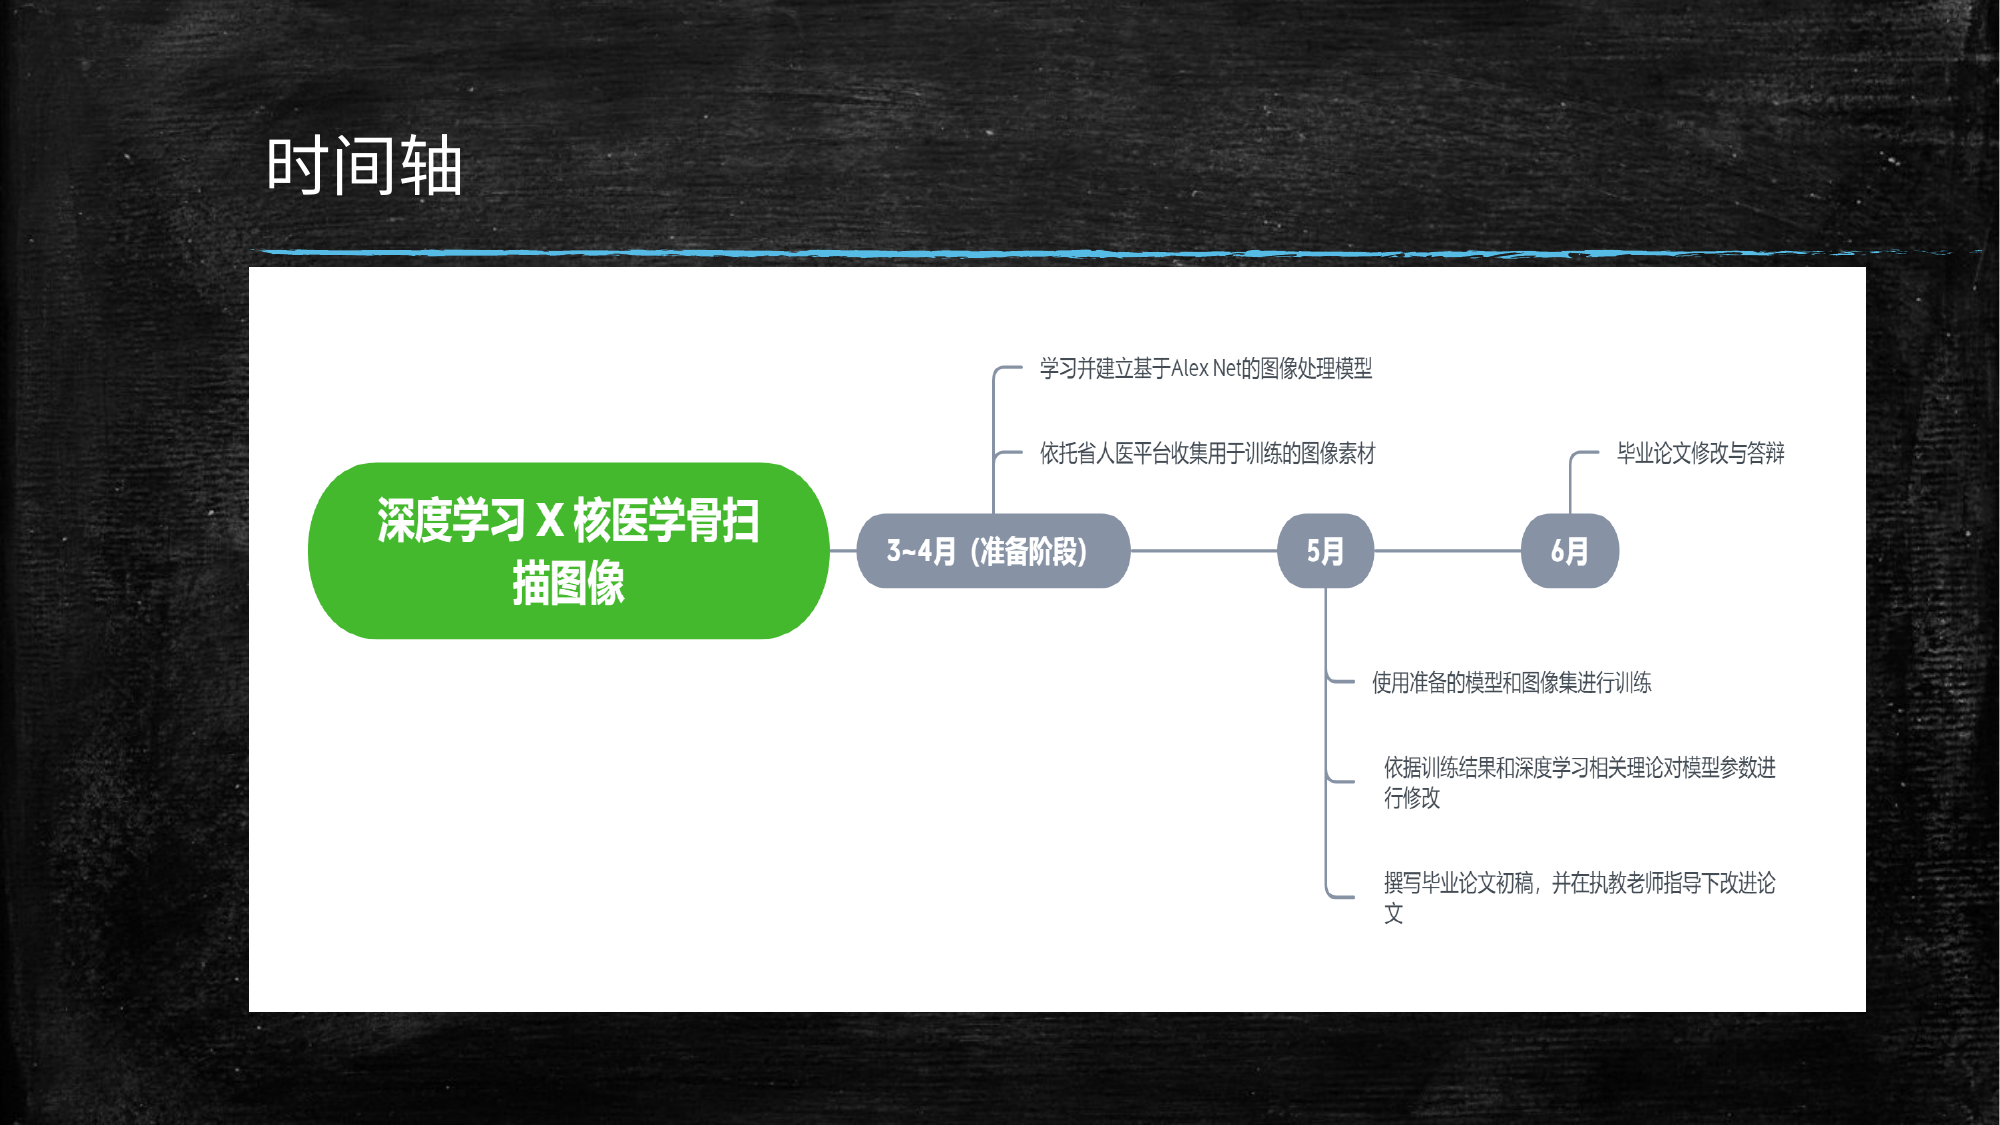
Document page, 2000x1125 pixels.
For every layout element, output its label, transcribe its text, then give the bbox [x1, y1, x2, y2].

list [249, 267, 1866, 1012]
title 时间轴 [249, 45, 1750, 213]
